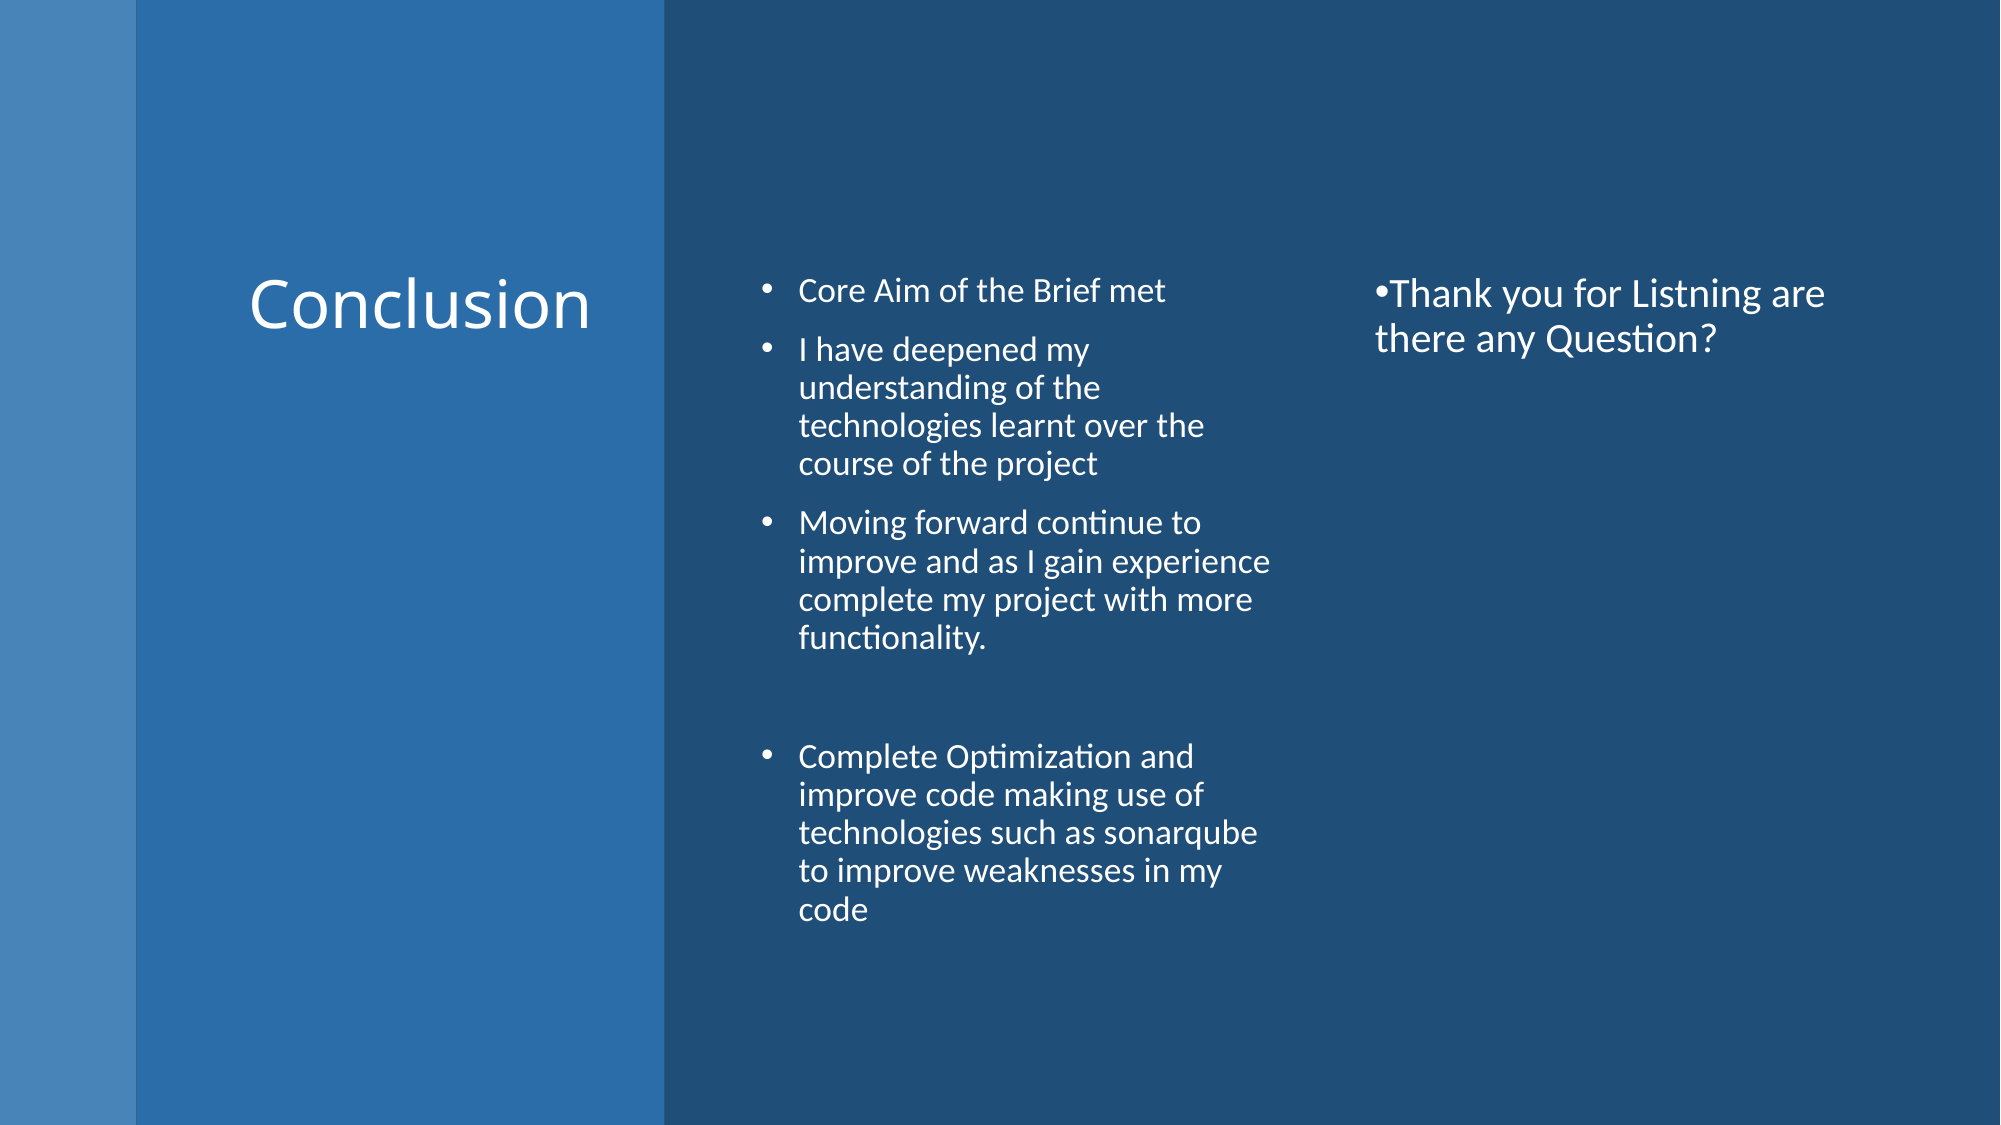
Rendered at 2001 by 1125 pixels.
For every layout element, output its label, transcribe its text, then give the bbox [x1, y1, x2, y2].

text_box [136, 0, 666, 1125]
list Core Aim of the Brief met I have deepened my understanding of the technologies learnt over the course of the project Moving forward continue to improve and as I gain experience complete my project with more functionality. Complete Optimization and improve code making use of technologies such as sonarqube to improve weaknesses in my code [745, 263, 1308, 1003]
text_box [0, 0, 136, 1125]
text_box Thank you for Listning are there any Question? [1359, 263, 1922, 1003]
title Conclusion [162, 263, 626, 1003]
